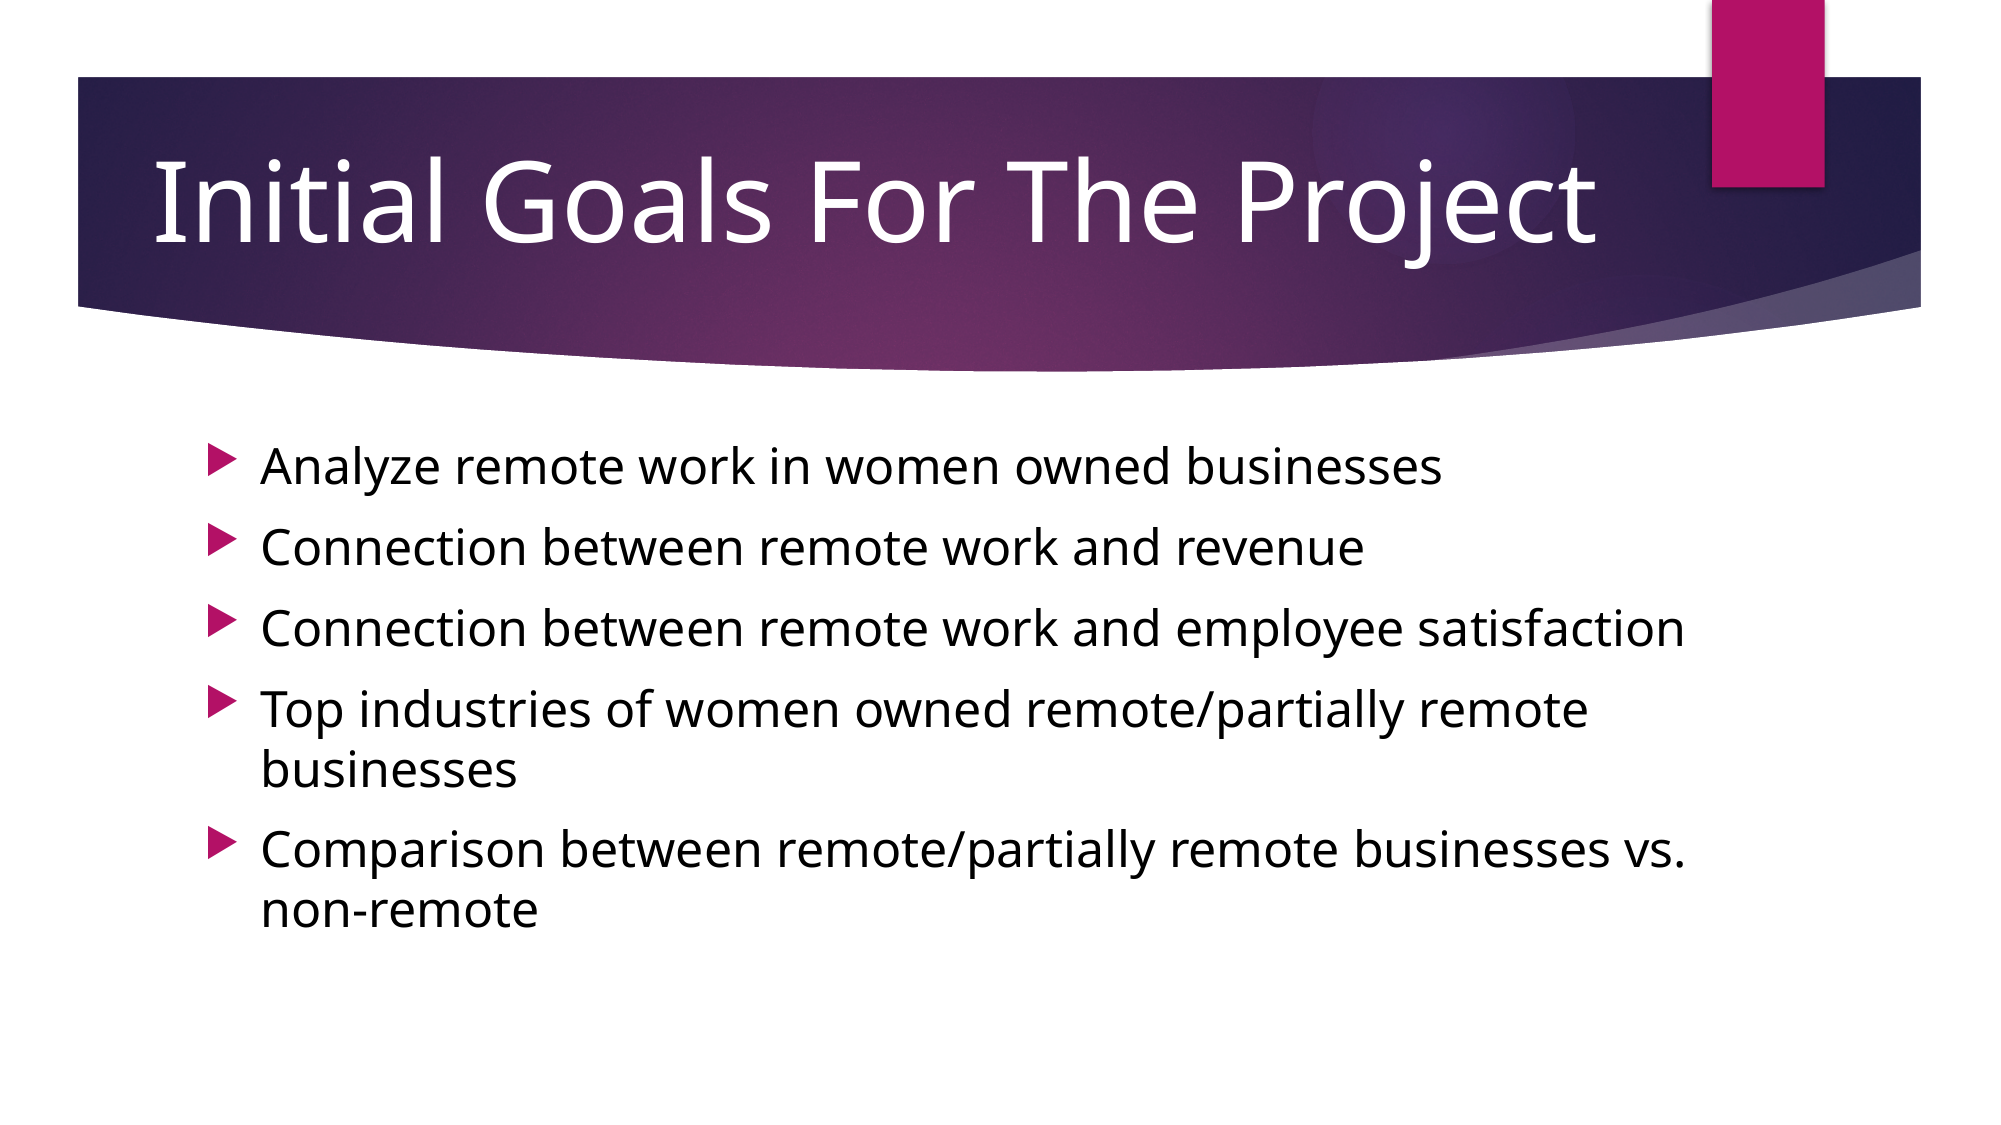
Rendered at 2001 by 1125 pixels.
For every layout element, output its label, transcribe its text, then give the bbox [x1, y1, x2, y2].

list Analyze remote work in women owned businesses Connection between remote work and revenue Connection between remote work and employee satisfaction Top industries of women owned remote/partially remote businesses Comparison between remote/partially remote businesses vs. non-remote [189, 427, 1782, 988]
title Initial Goals For The Project [137, 239, 1863, 291]
